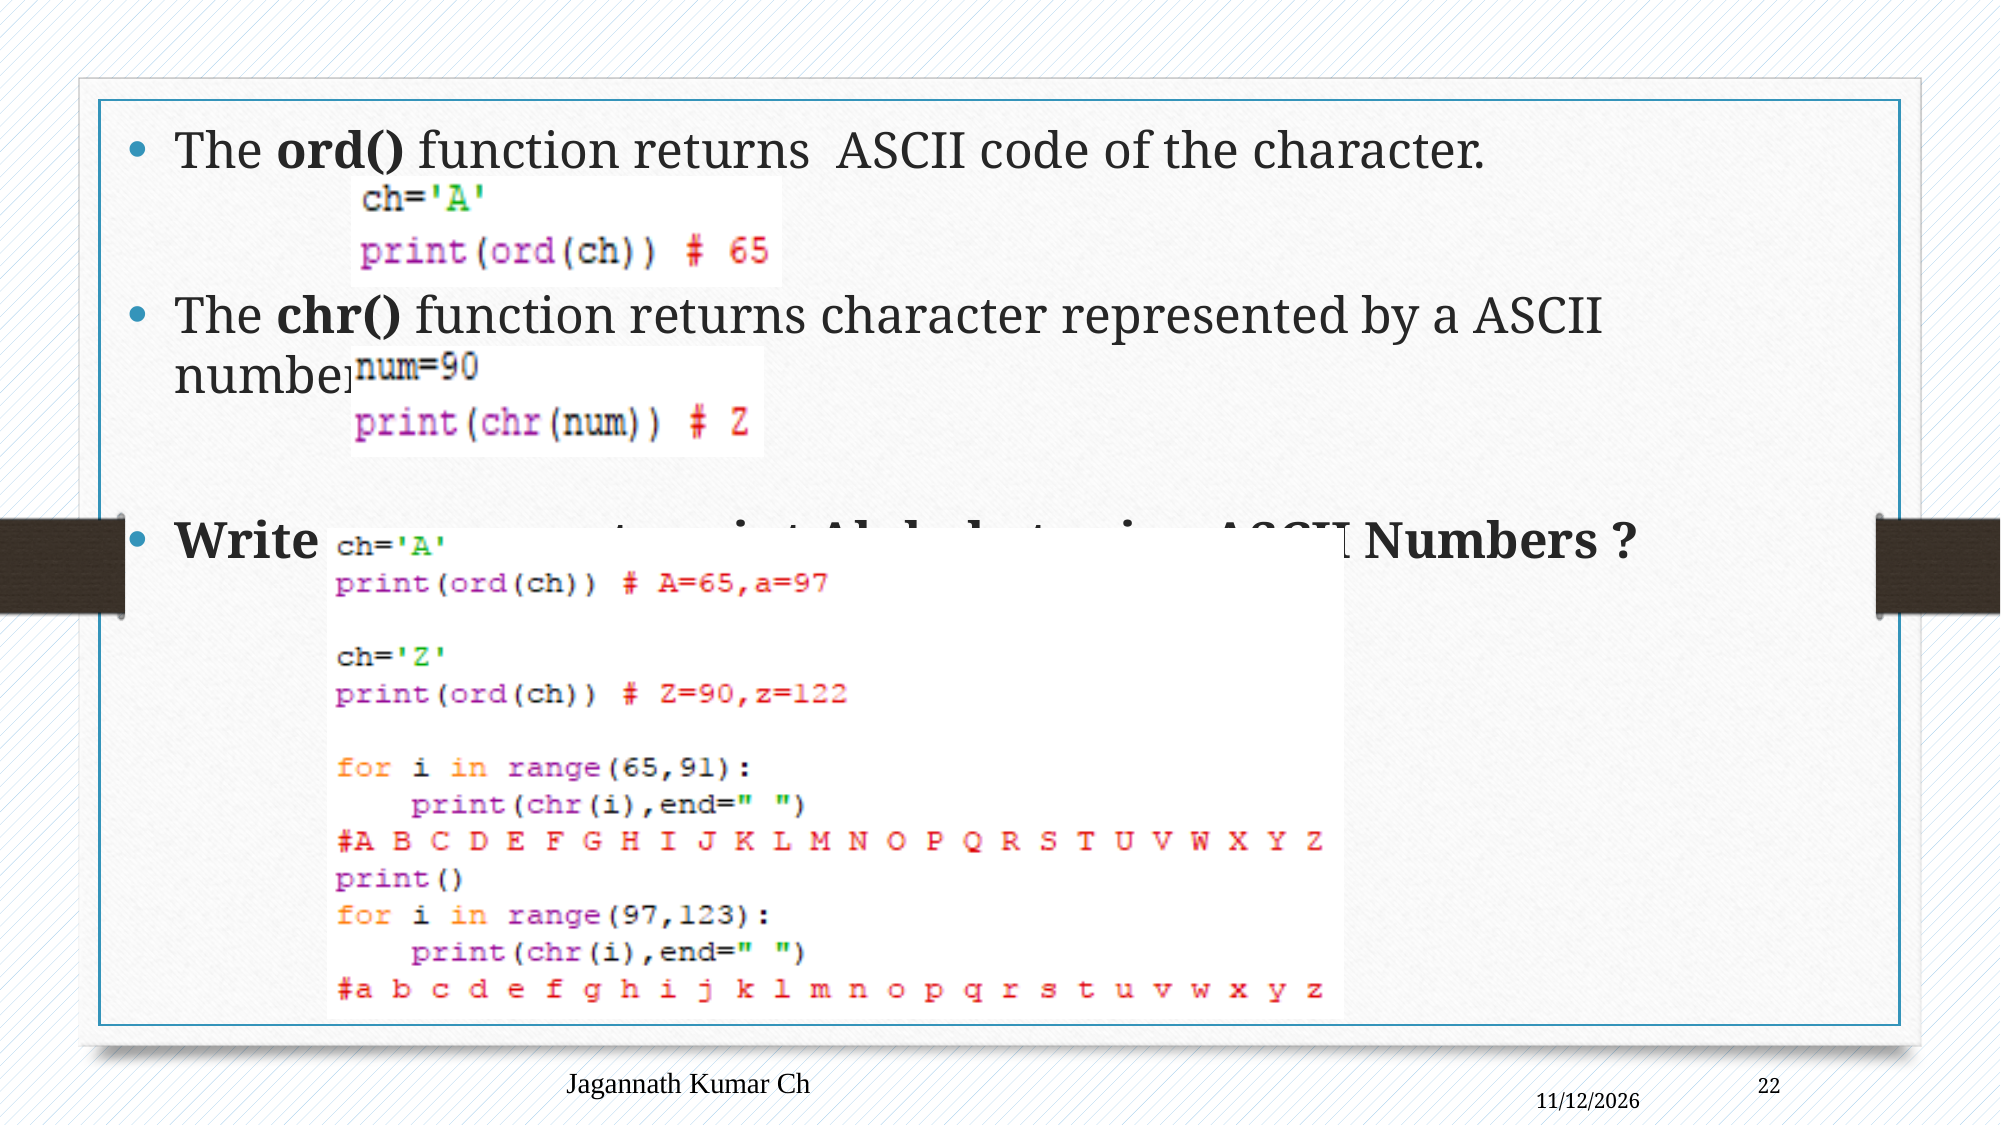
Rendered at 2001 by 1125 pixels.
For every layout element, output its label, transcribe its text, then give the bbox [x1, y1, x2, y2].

picture [0, 0, 2001, 1125]
list The ord() function returns ASCII code of the character. The chr() function returns character represented by a ASCII number. Write a program to print Alphabet using ASCII Numbers ? [112, 111, 1769, 1020]
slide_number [1392, 1079, 1656, 1125]
footer Jagannath Kumar Ch [89, 1059, 1288, 1106]
slide_number 22 [1706, 1063, 1796, 1110]
